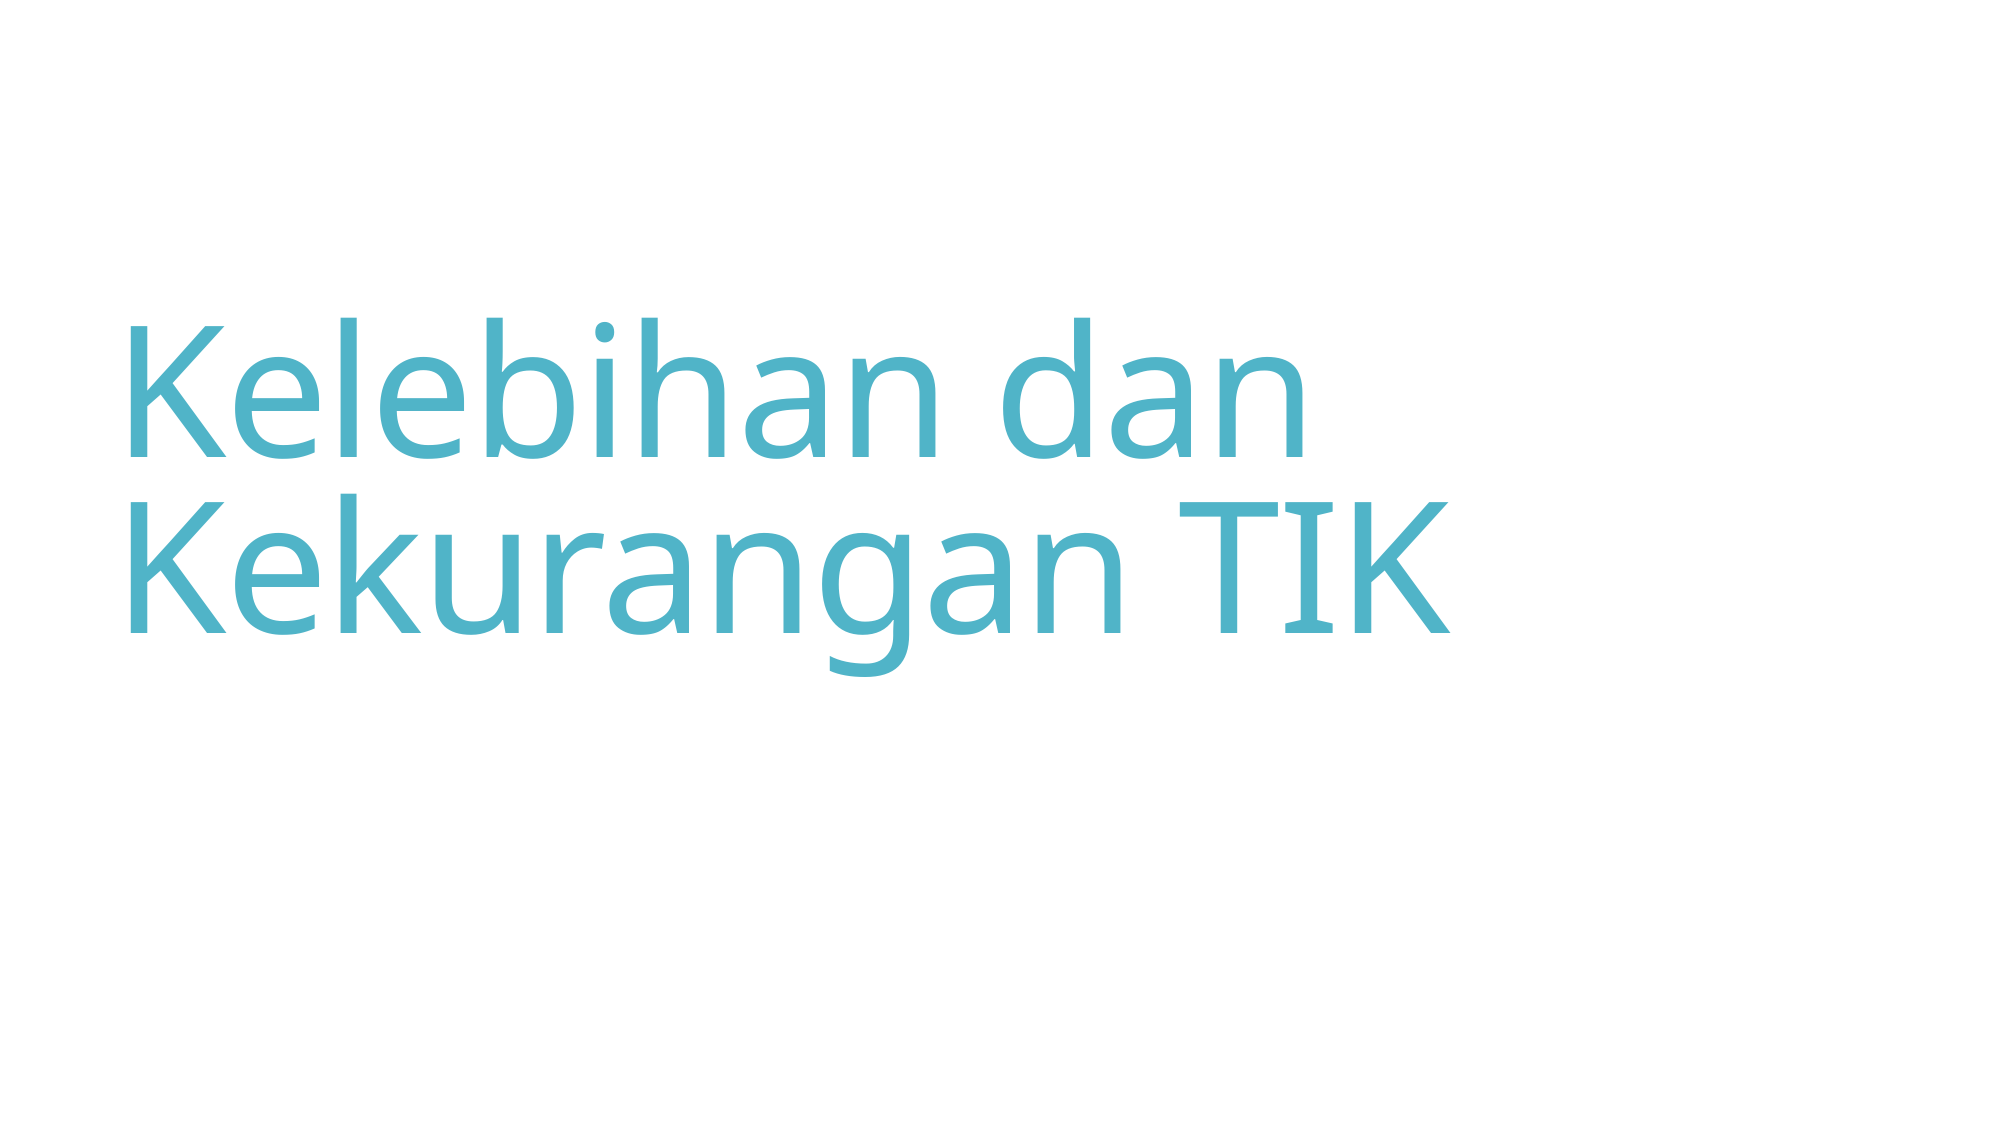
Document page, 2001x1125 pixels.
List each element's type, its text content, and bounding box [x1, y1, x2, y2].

title Kelebihan dan Kekurangan TIK [98, 125, 1868, 677]
